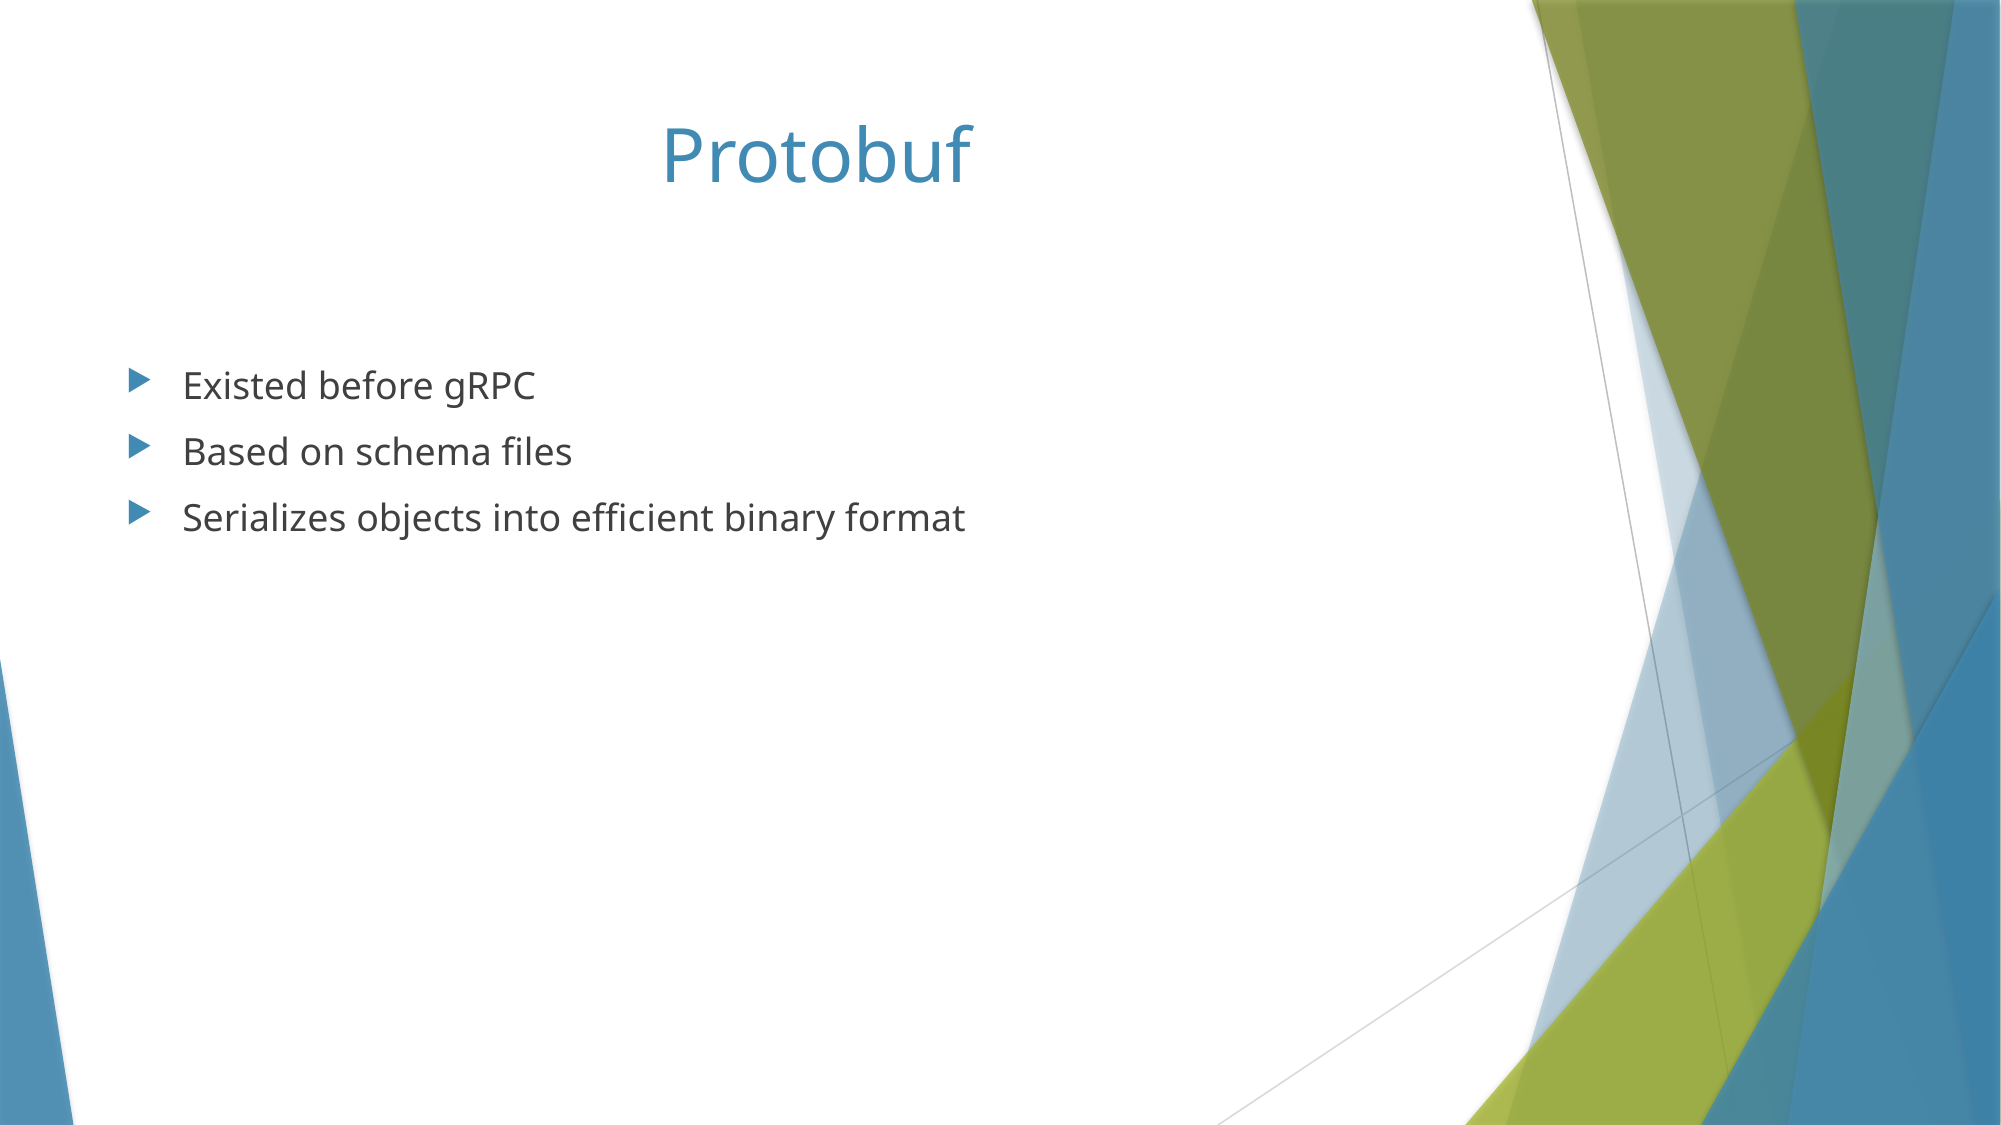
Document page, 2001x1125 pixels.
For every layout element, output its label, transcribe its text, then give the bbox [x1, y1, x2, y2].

title Protobuf [111, 99, 1522, 317]
list Existed before gRPC Based on schema files Serializes objects into efficient binary format [111, 354, 1522, 992]
